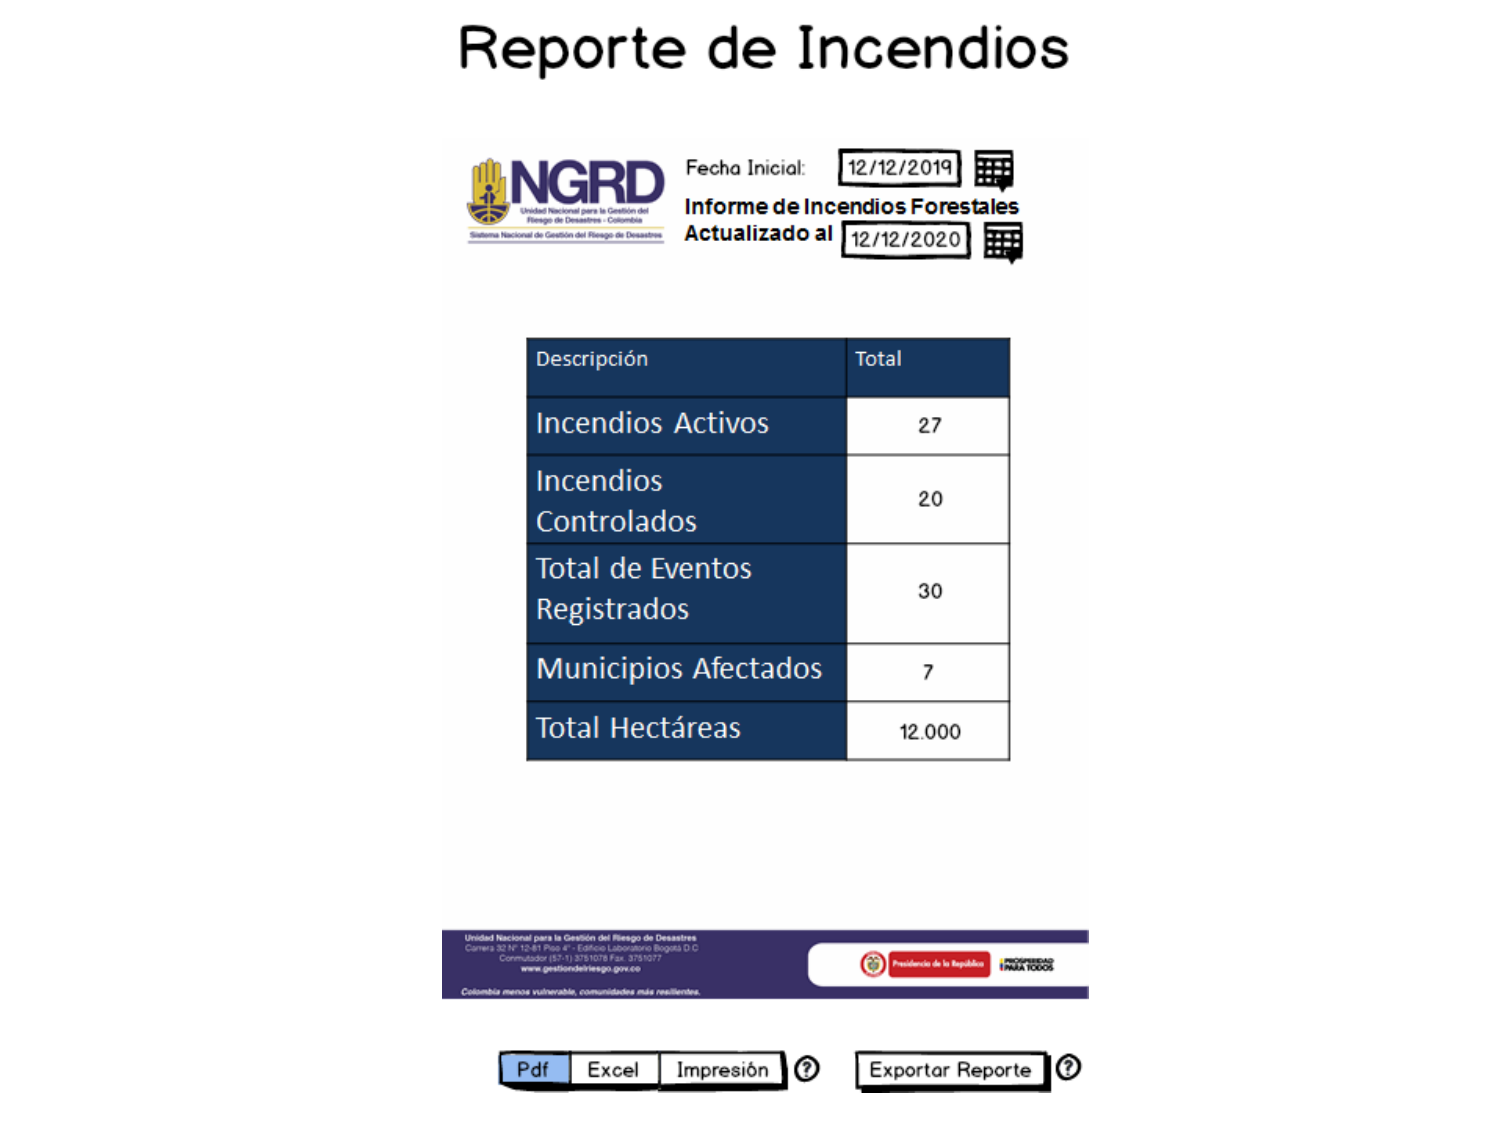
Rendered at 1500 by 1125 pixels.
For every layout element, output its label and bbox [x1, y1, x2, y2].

picture [442, 18, 1089, 1093]
